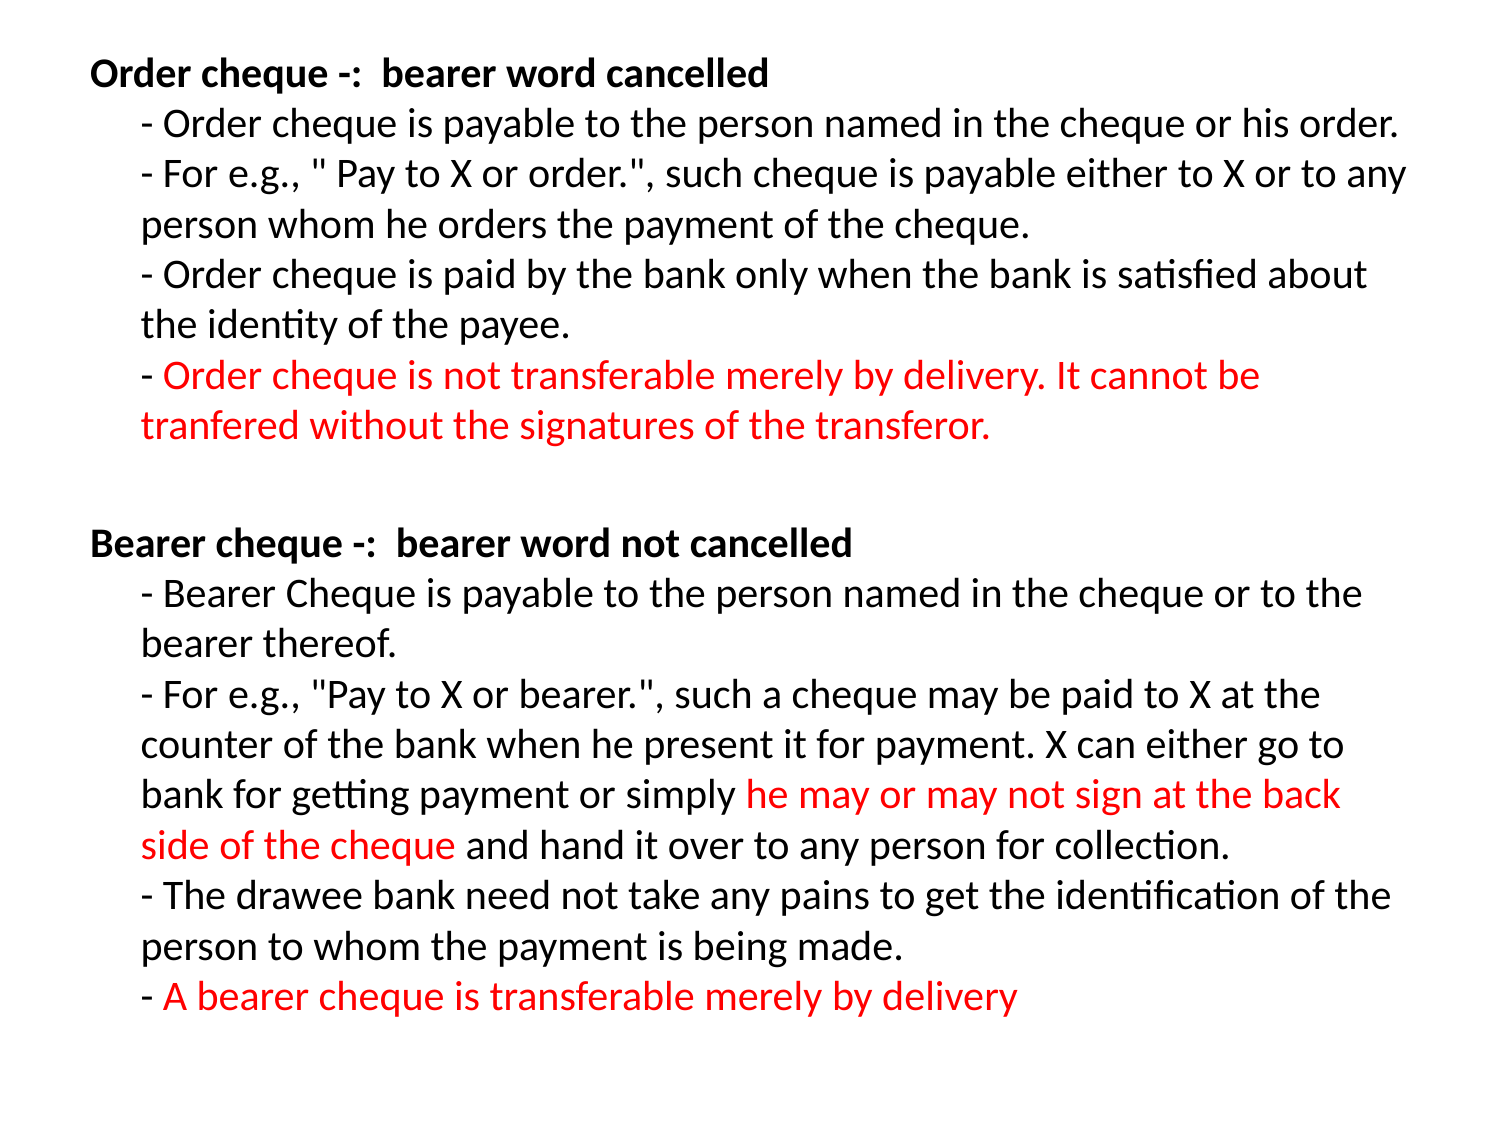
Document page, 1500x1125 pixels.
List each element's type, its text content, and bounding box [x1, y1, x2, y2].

list Order cheque -: bearer word cancelled - Order cheque is payable to the person named in the cheque or his order. - For e.g., " Pay to X or order.", such cheque is payable either to X or to any person whom he orders the payment of the cheque. - Order cheque is paid by the bank only when the bank is satisfied about the identity of the payee. - Order cheque is not transferable merely by delivery. It cannot be tranfered without the signatures of the transferor. Bearer cheque -: bearer word not cancelled - Bearer Cheque is payable to the person named in the cheque or to the bearer thereof. - For e.g., "Pay to X or bearer.", such a cheque may be paid to X at the counter of the bank when he present it for payment. X can either go to bank for getting payment or simply he may or may not sign at the back side of the cheque and hand it over to any person for collection. - The drawee bank need not take any pains to get the identification of the person to whom the payment is being made. - A bearer cheque is transferable merely by delivery [75, 37, 1425, 1088]
